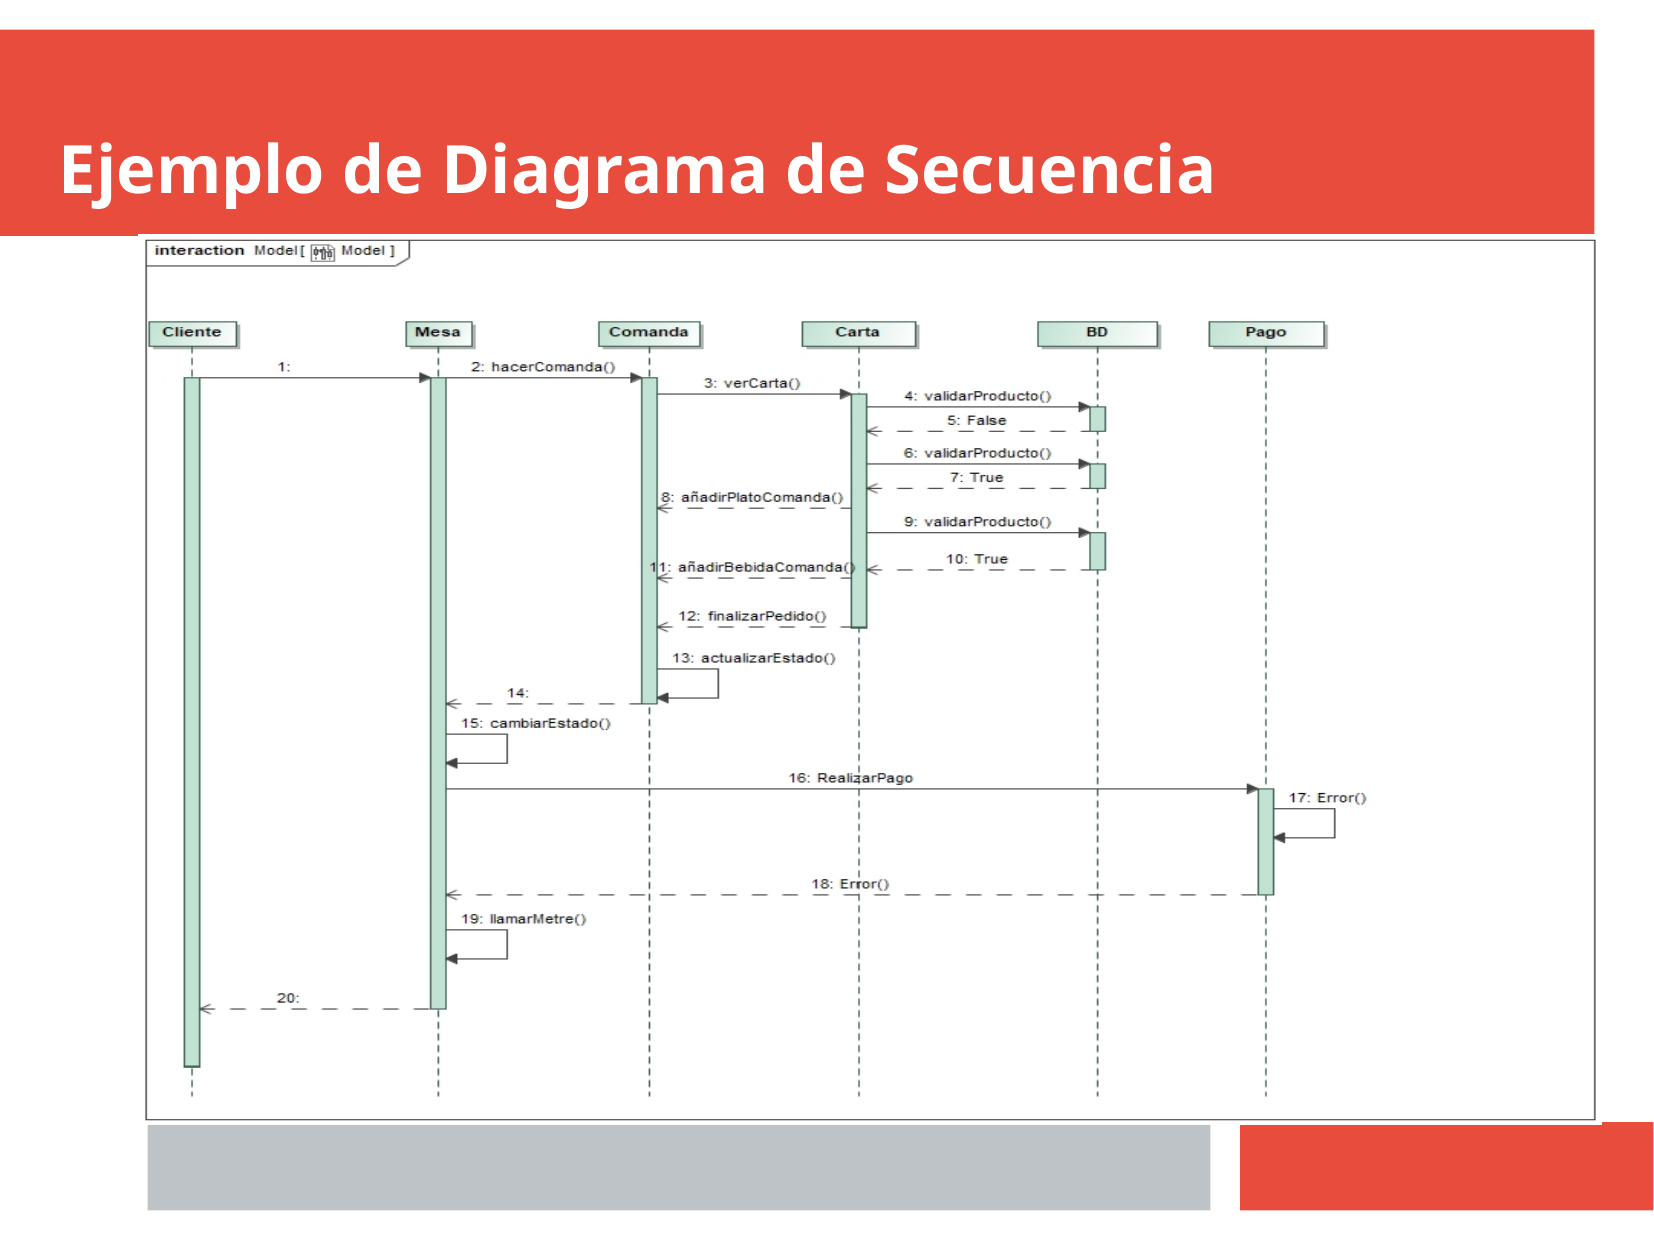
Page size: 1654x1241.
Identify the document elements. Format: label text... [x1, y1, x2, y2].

picture [138, 234, 1602, 1125]
text_box Ejemplo de Diagrama de Secuencia [59, 59, 1595, 207]
